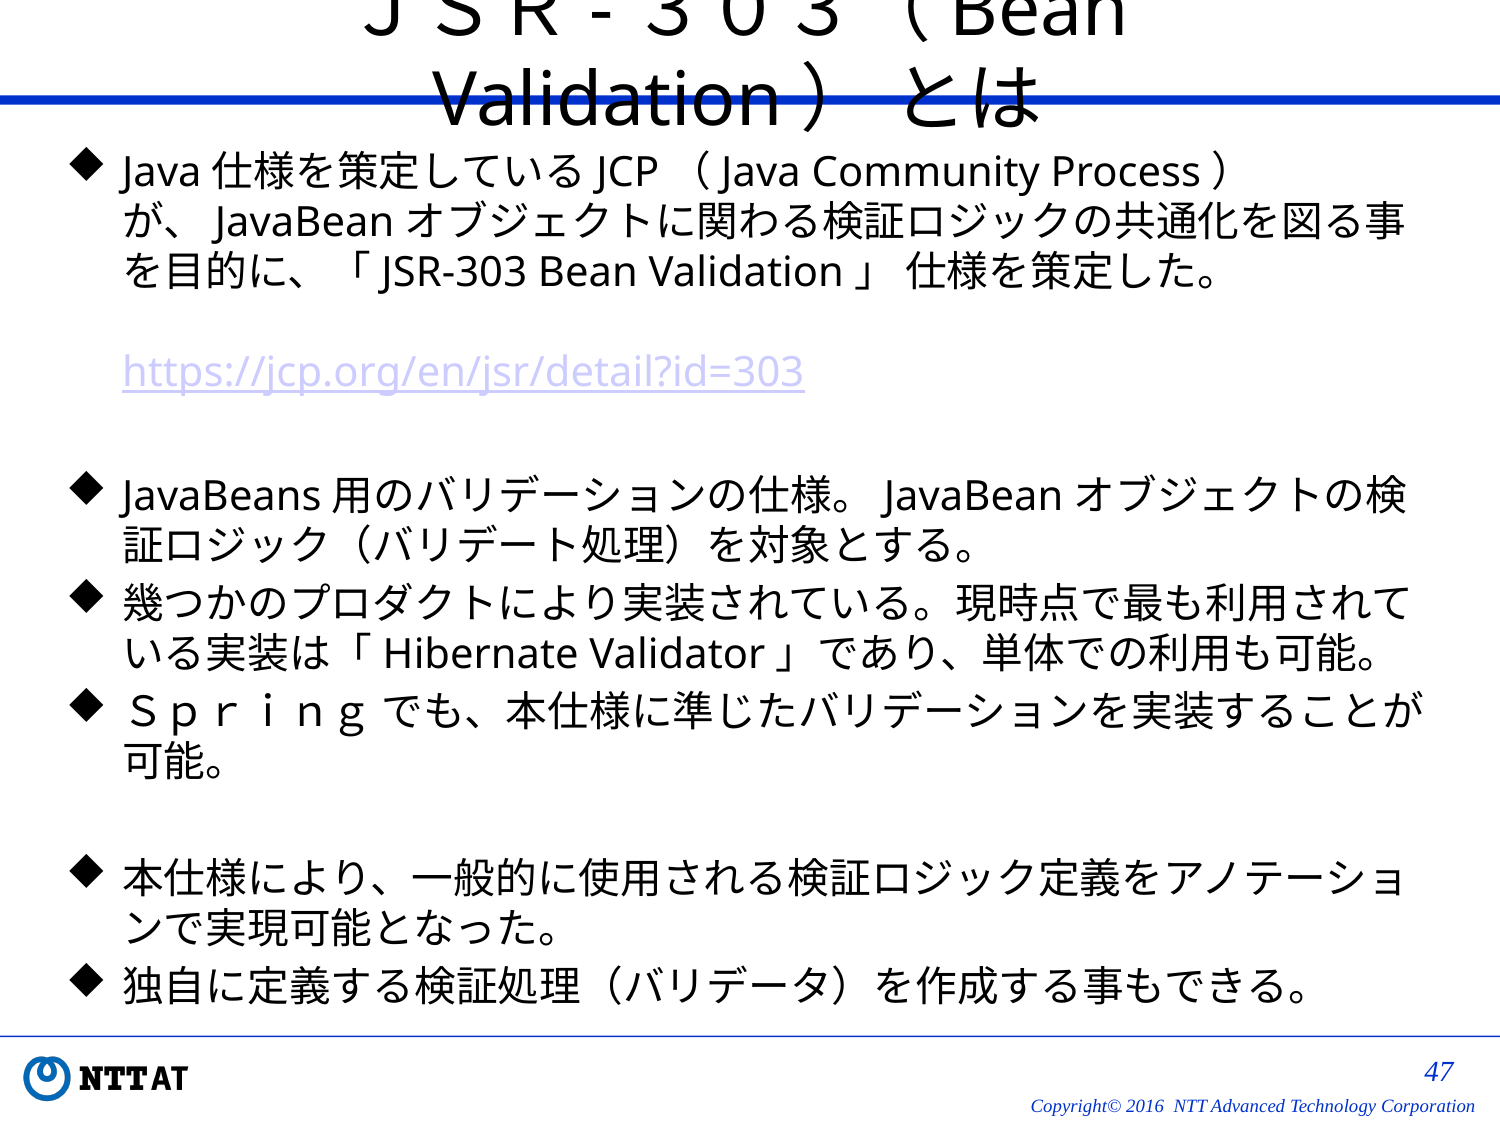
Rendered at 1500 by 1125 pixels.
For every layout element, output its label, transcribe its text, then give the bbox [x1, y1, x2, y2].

title ＪＳＲ-３０３（Bean Validation） とは [112, 0, 1363, 100]
text_box Java仕様を策定しているJCP（Java Community Process）が、JavaBeanオブジェクトに関わる検証ロジックの共通化を図る事を目的に、「JSR-303 Bean Validation」 仕様を策定した。 https://jcp.org/en/jsr/detail?id=303 JavaBeans用のバリデーションの仕様。JavaBeanオブジェクトの検証ロジック（バリデート処理）を対象とする。 幾つかのプロダクトにより実装されている。現時点で最も利用されている実装は「Hibernate Validator」であり、単体での利用も可能。 Ｓｐｒｉｎｇ でも、本仕様に準じたバリデーションを実装することが可能。 本仕様により、一般的に使用される検証ロジック定義をアノテーションで実現可能となった。 独自に定義する検証処理（バリデータ）を作成する事もできる。 [50, 137, 1441, 1000]
slide_number 46 [1391, 1056, 1455, 1083]
picture [0, 1038, 213, 1125]
